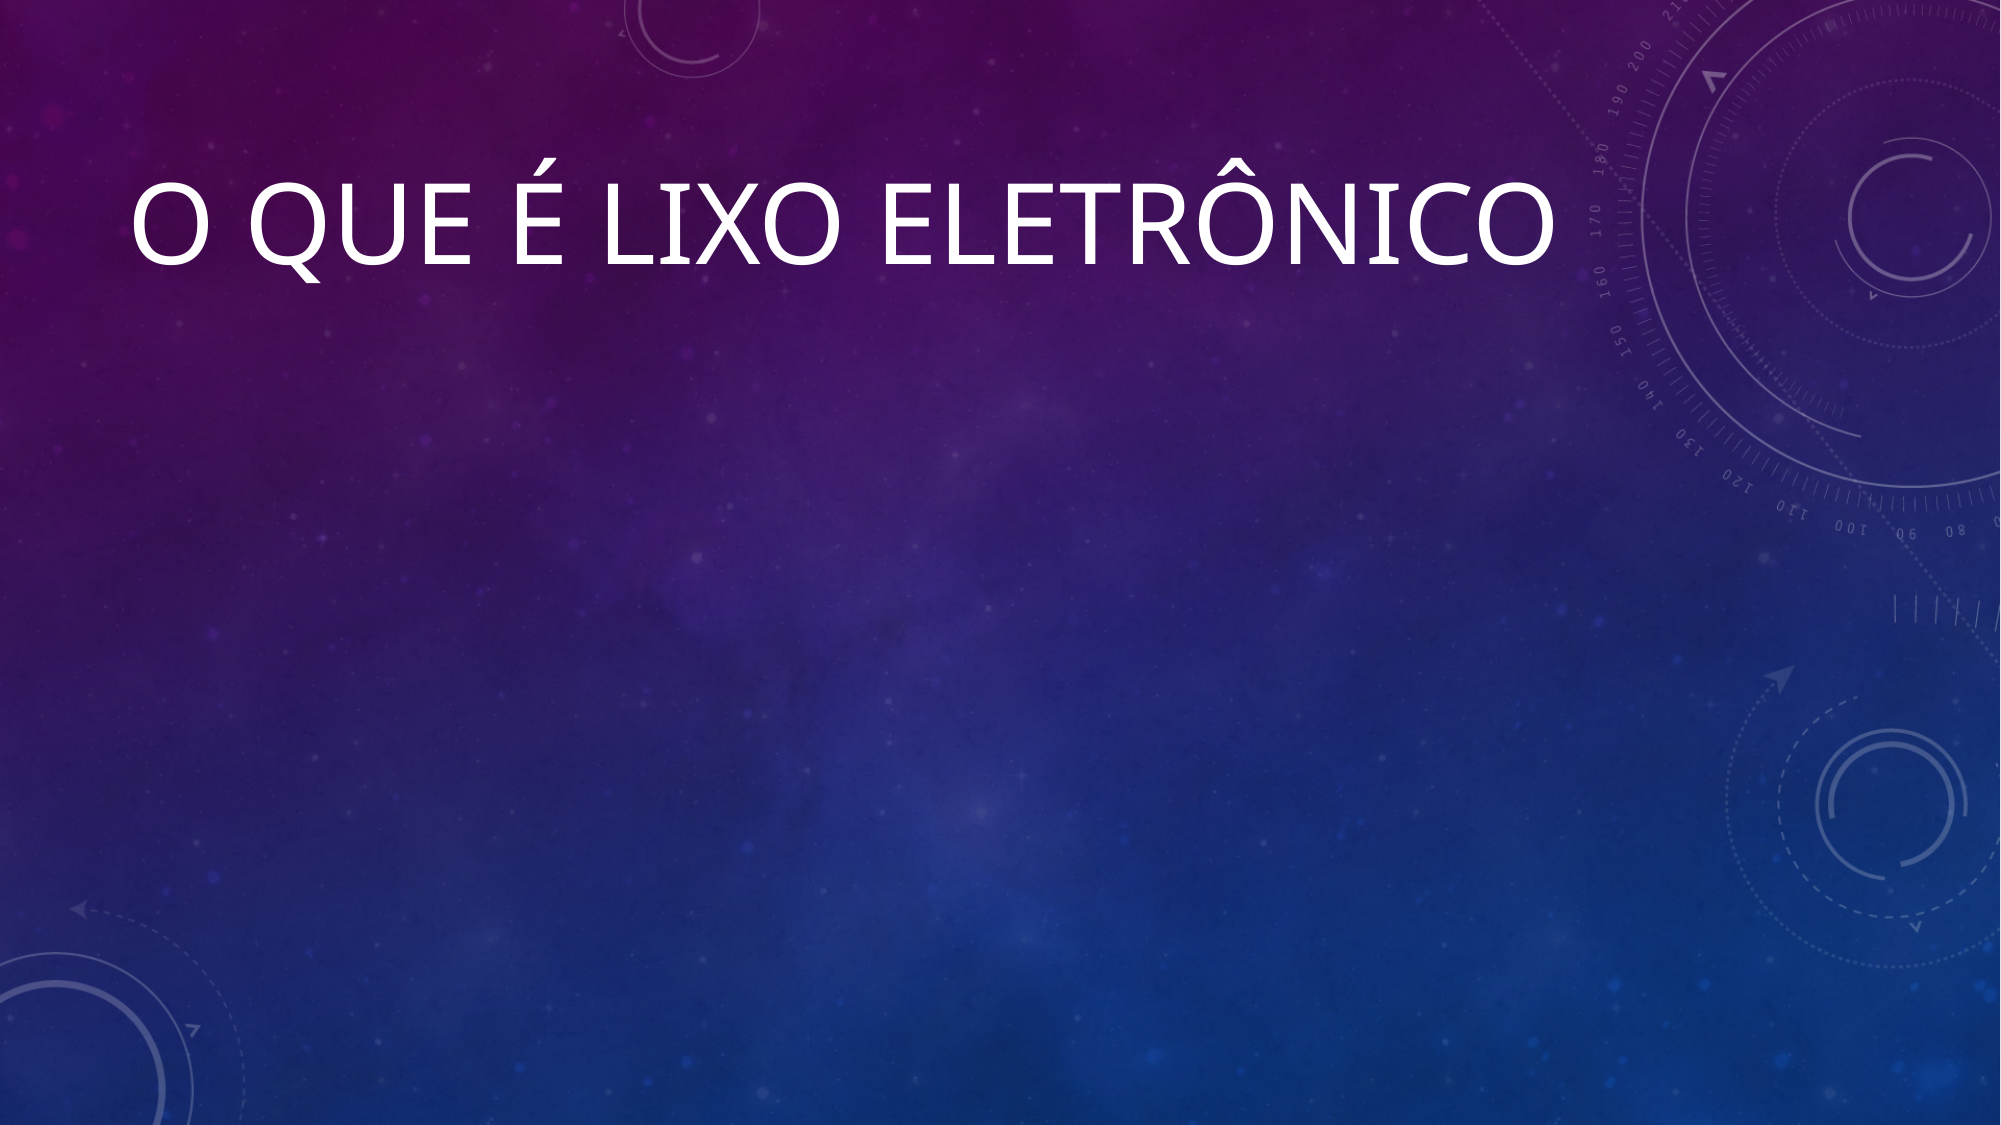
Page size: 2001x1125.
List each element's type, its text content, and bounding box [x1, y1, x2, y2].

title O que é lixo eletrônico [112, 99, 1775, 339]
picture [0, 0, 2001, 1125]
